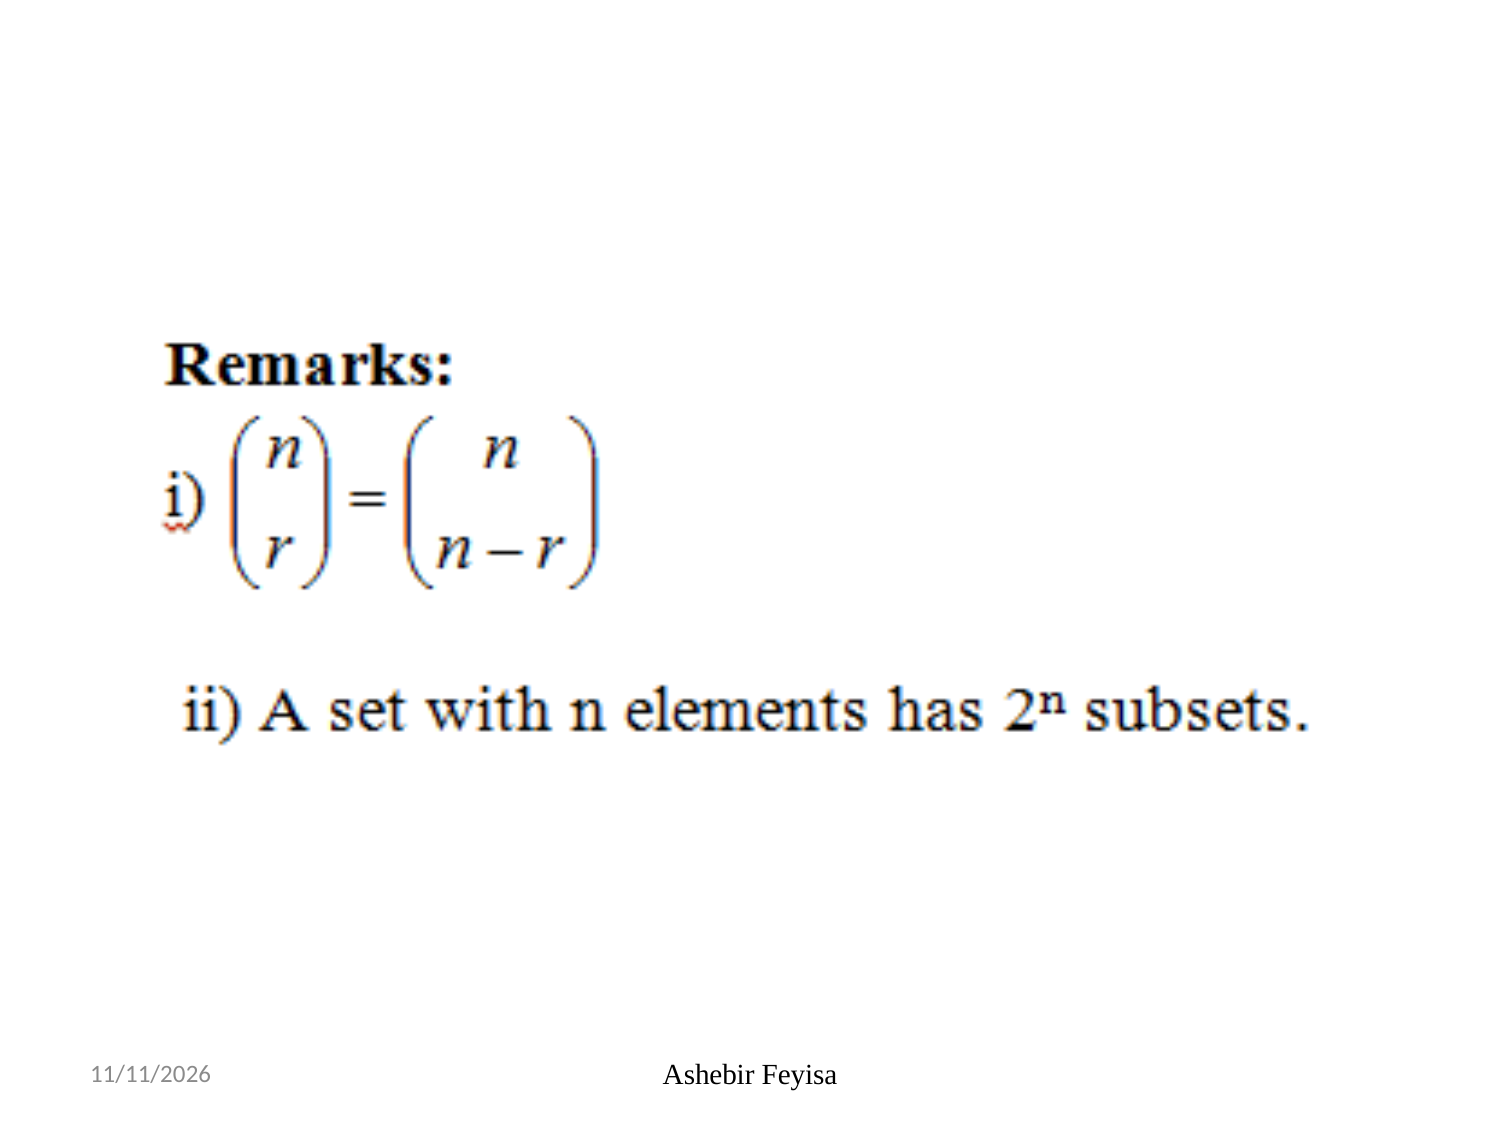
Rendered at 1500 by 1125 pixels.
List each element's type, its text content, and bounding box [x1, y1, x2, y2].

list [112, 324, 1338, 763]
footer Ashebir Feyisa [512, 1042, 988, 1103]
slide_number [75, 1042, 425, 1103]
